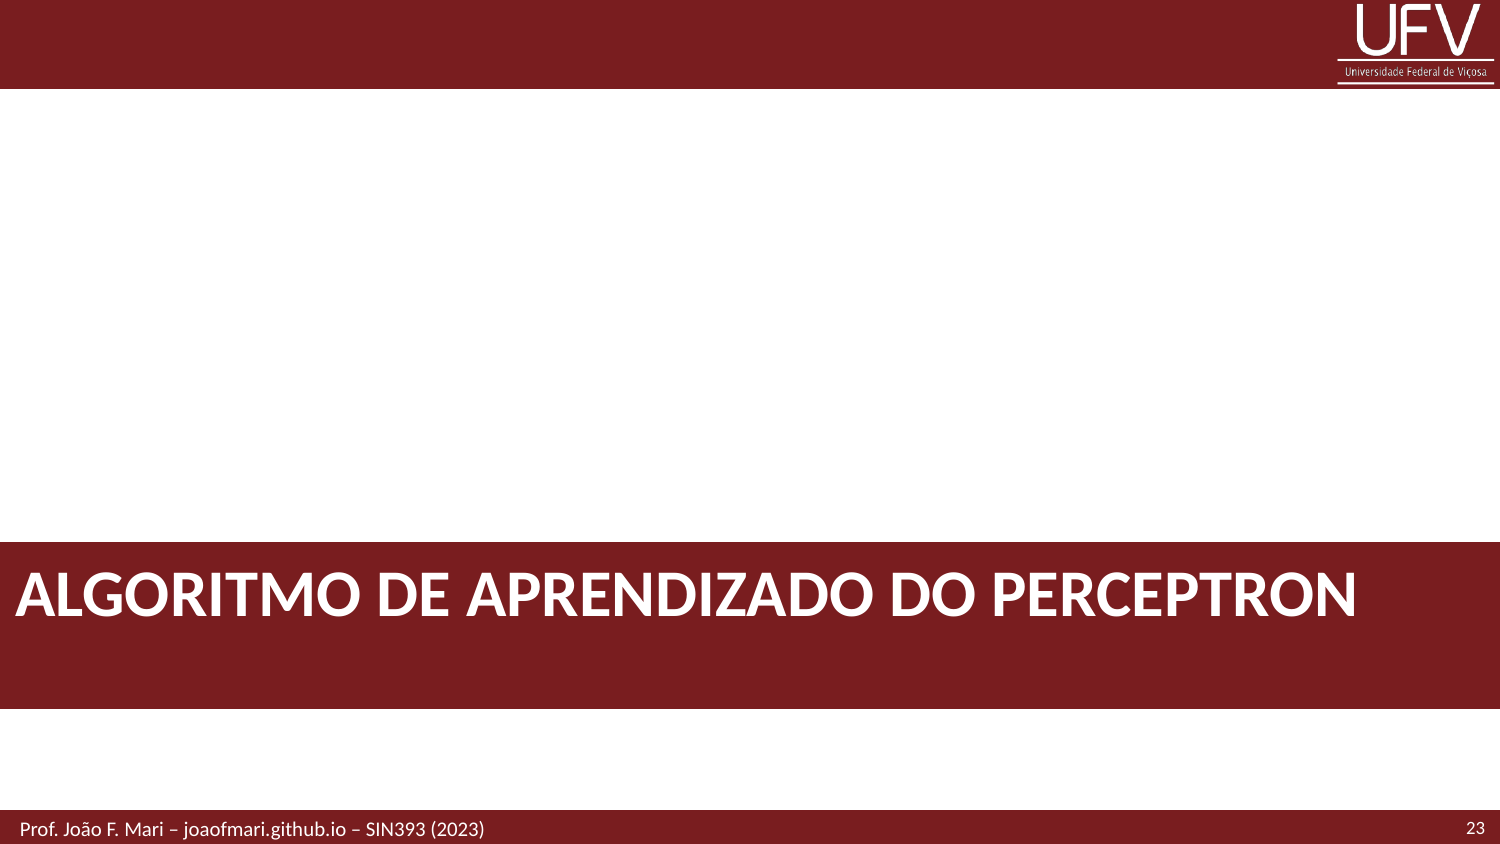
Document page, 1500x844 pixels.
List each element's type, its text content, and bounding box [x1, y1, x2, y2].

title Algoritmo de aprendizado do Perceptron [0, 542, 1500, 710]
footer Prof. João F. Mari – joaofmari.github.io – SIN393 (2023) [0, 812, 1034, 844]
slide_number 23 [1328, 811, 1500, 844]
picture [1330, 0, 1500, 92]
